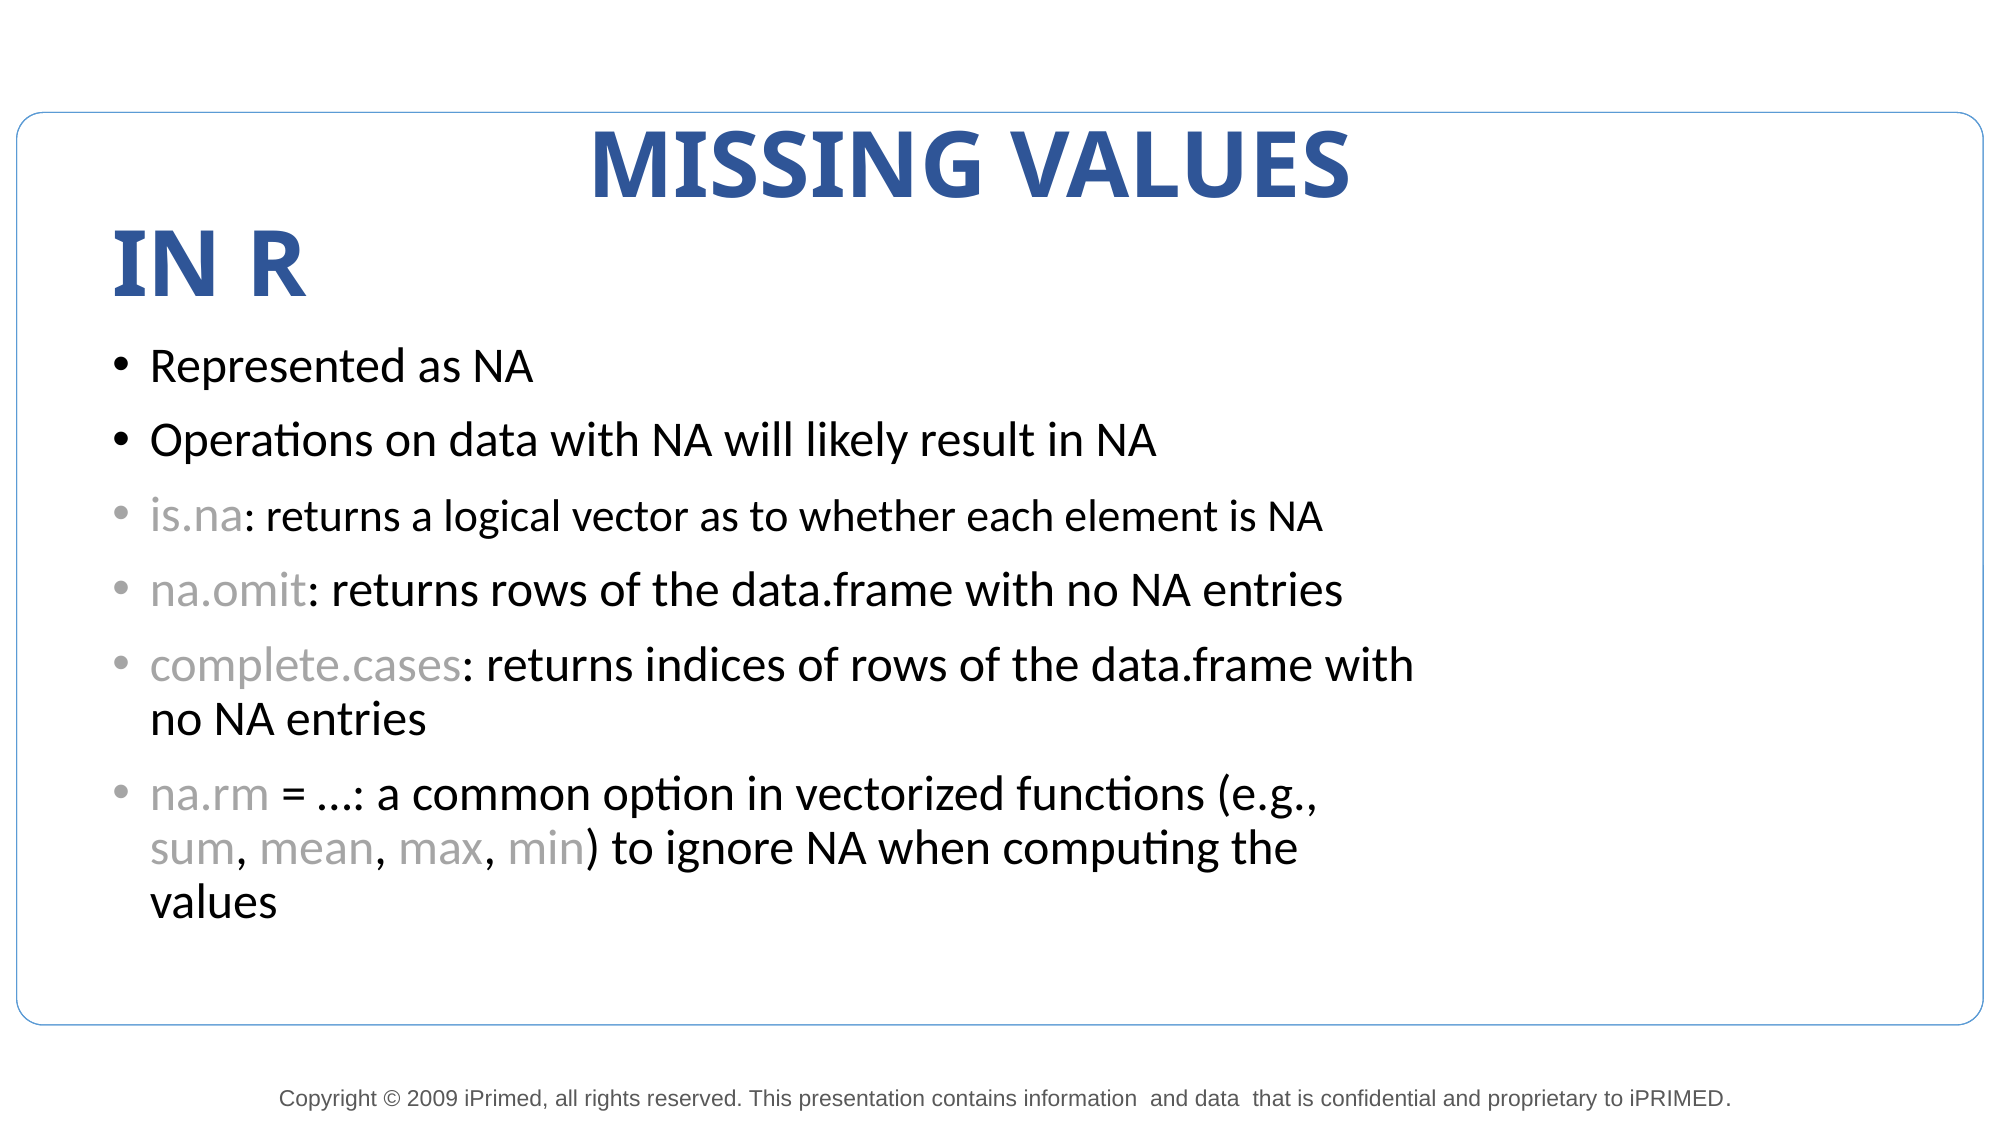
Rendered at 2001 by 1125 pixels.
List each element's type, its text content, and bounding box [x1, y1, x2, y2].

text_box MISSING VALUES IN R [97, 110, 1437, 205]
text_box Represented as NA Operations on data with NA will likely result in NA is.na: returns a logical vector as to whether each element is NA na.omit: returns rows of the data.frame with no NA entries complete.cases: returns indices of rows of the data.frame with no NA entries na.rm = …: a common option in vectorized functions (e.g., sum, mean, max, min) to ignore NA when computing the values [97, 331, 1437, 1001]
